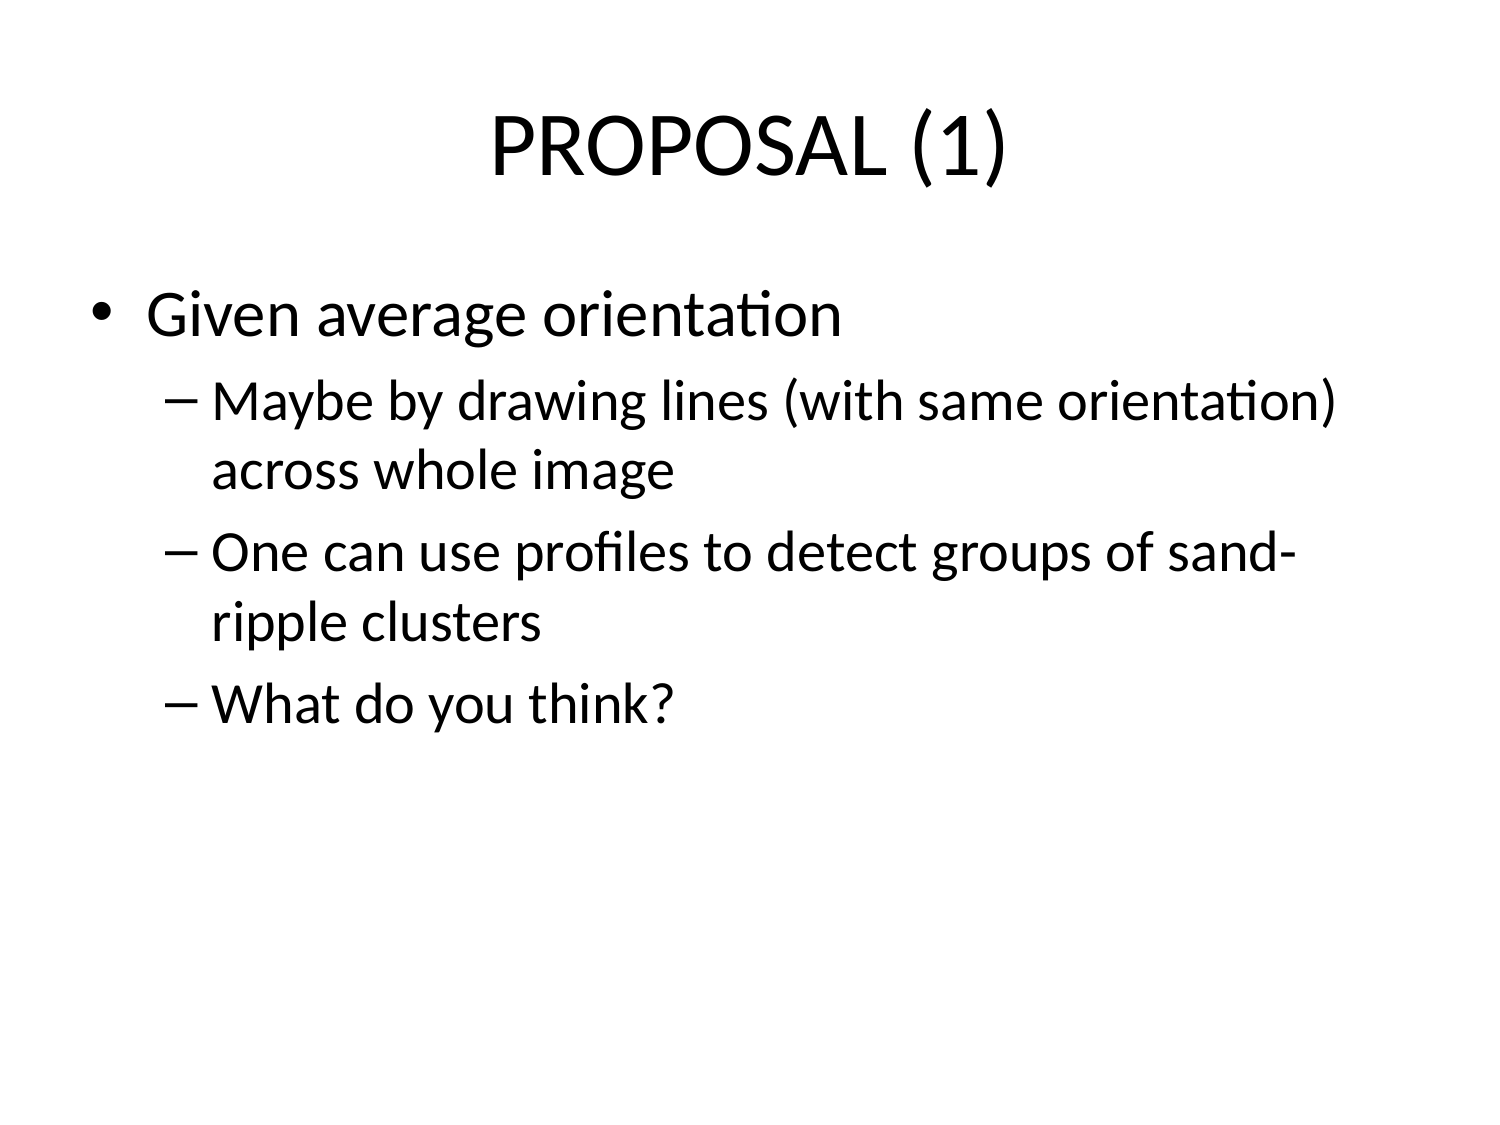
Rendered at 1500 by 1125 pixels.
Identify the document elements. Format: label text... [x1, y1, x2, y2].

title PROPOSAL (1) [75, 45, 1425, 233]
list Given average orientation Maybe by drawing lines (with same orientation) across whole image One can use profiles to detect groups of sand-ripple clusters What do you think? [75, 262, 1425, 1005]
